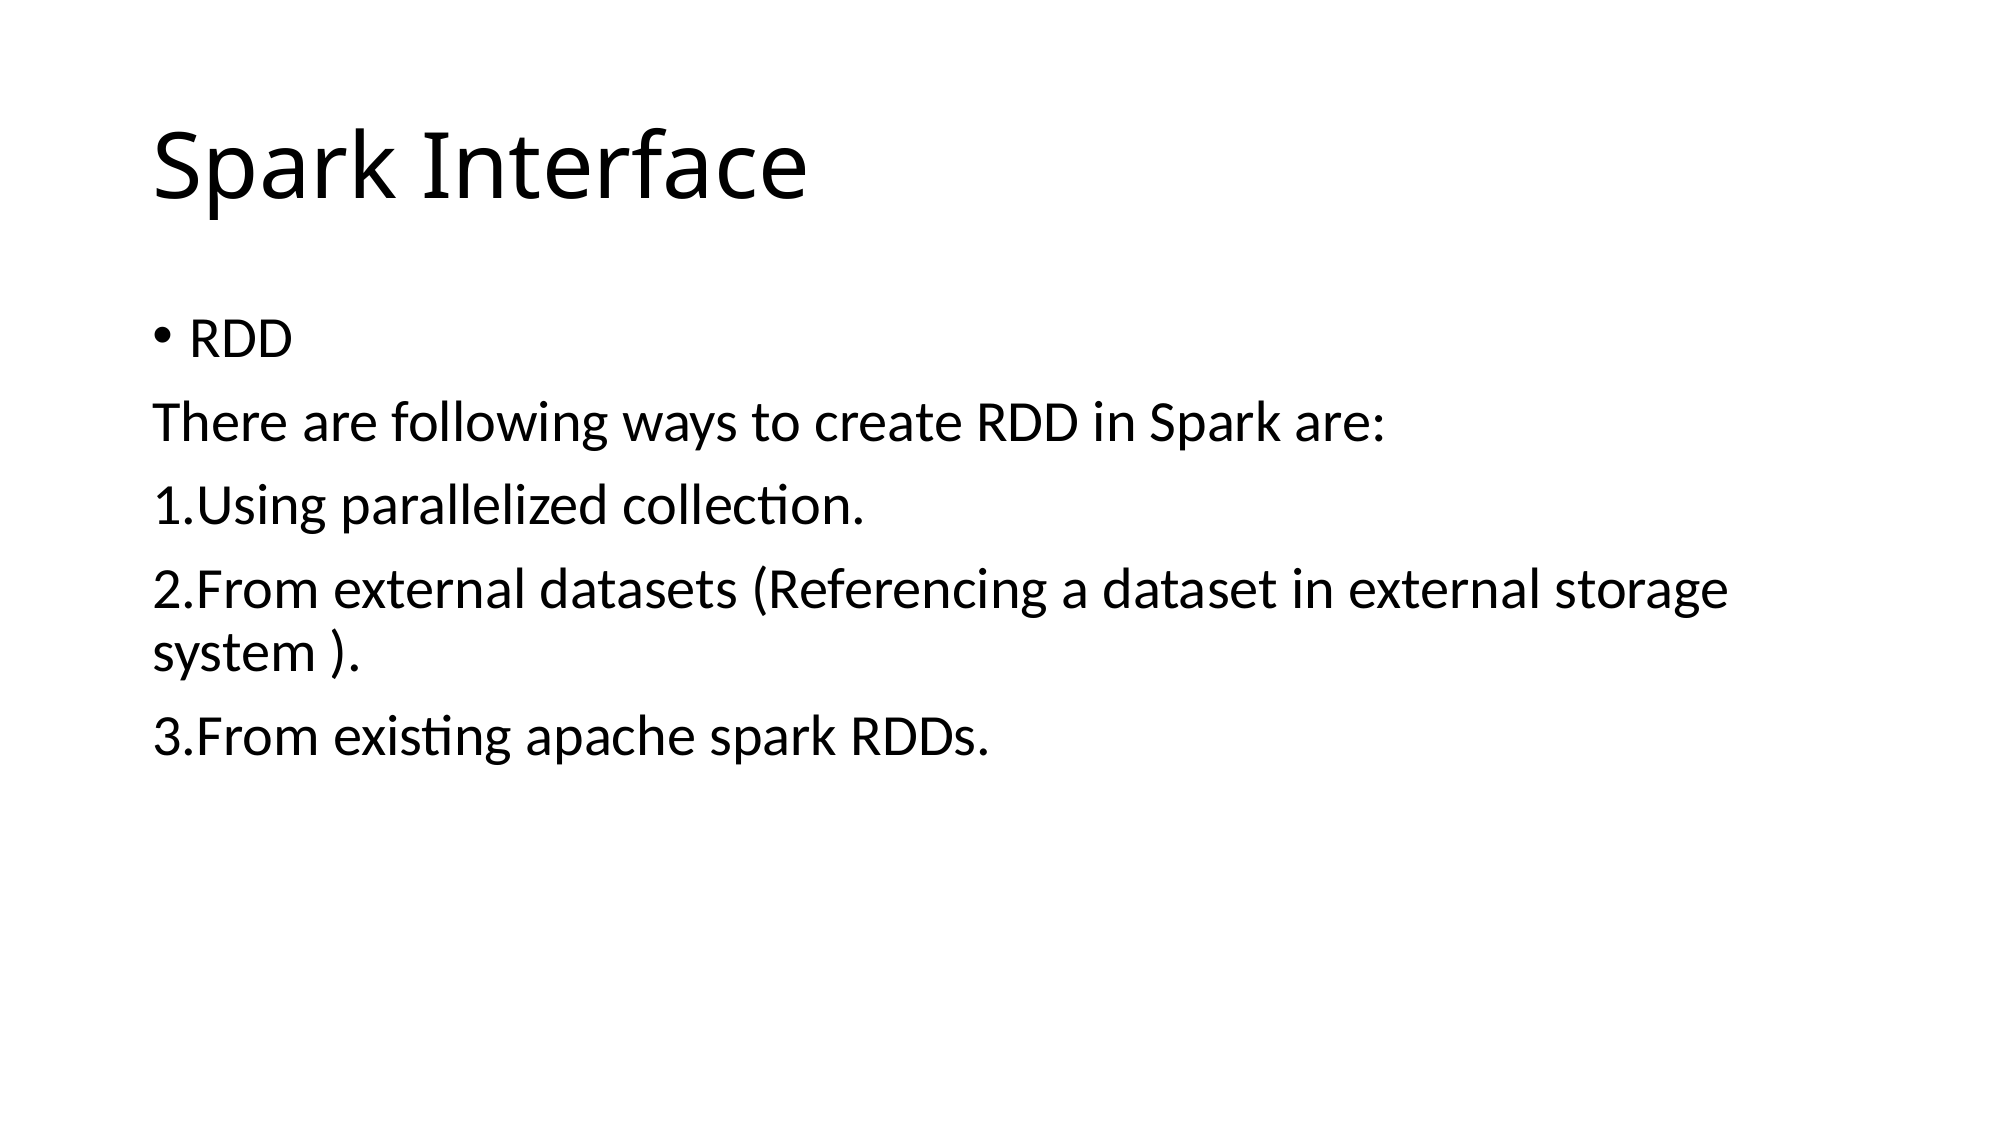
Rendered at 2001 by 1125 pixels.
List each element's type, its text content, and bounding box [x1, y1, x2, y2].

list RDD There are following ways to create RDD in Spark are: 1.Using parallelized collection. 2.From external datasets (Referencing a dataset in external storage system ). 3.From existing apache spark RDDs. [137, 299, 1863, 1014]
title Spark Interface [137, 59, 1863, 278]
